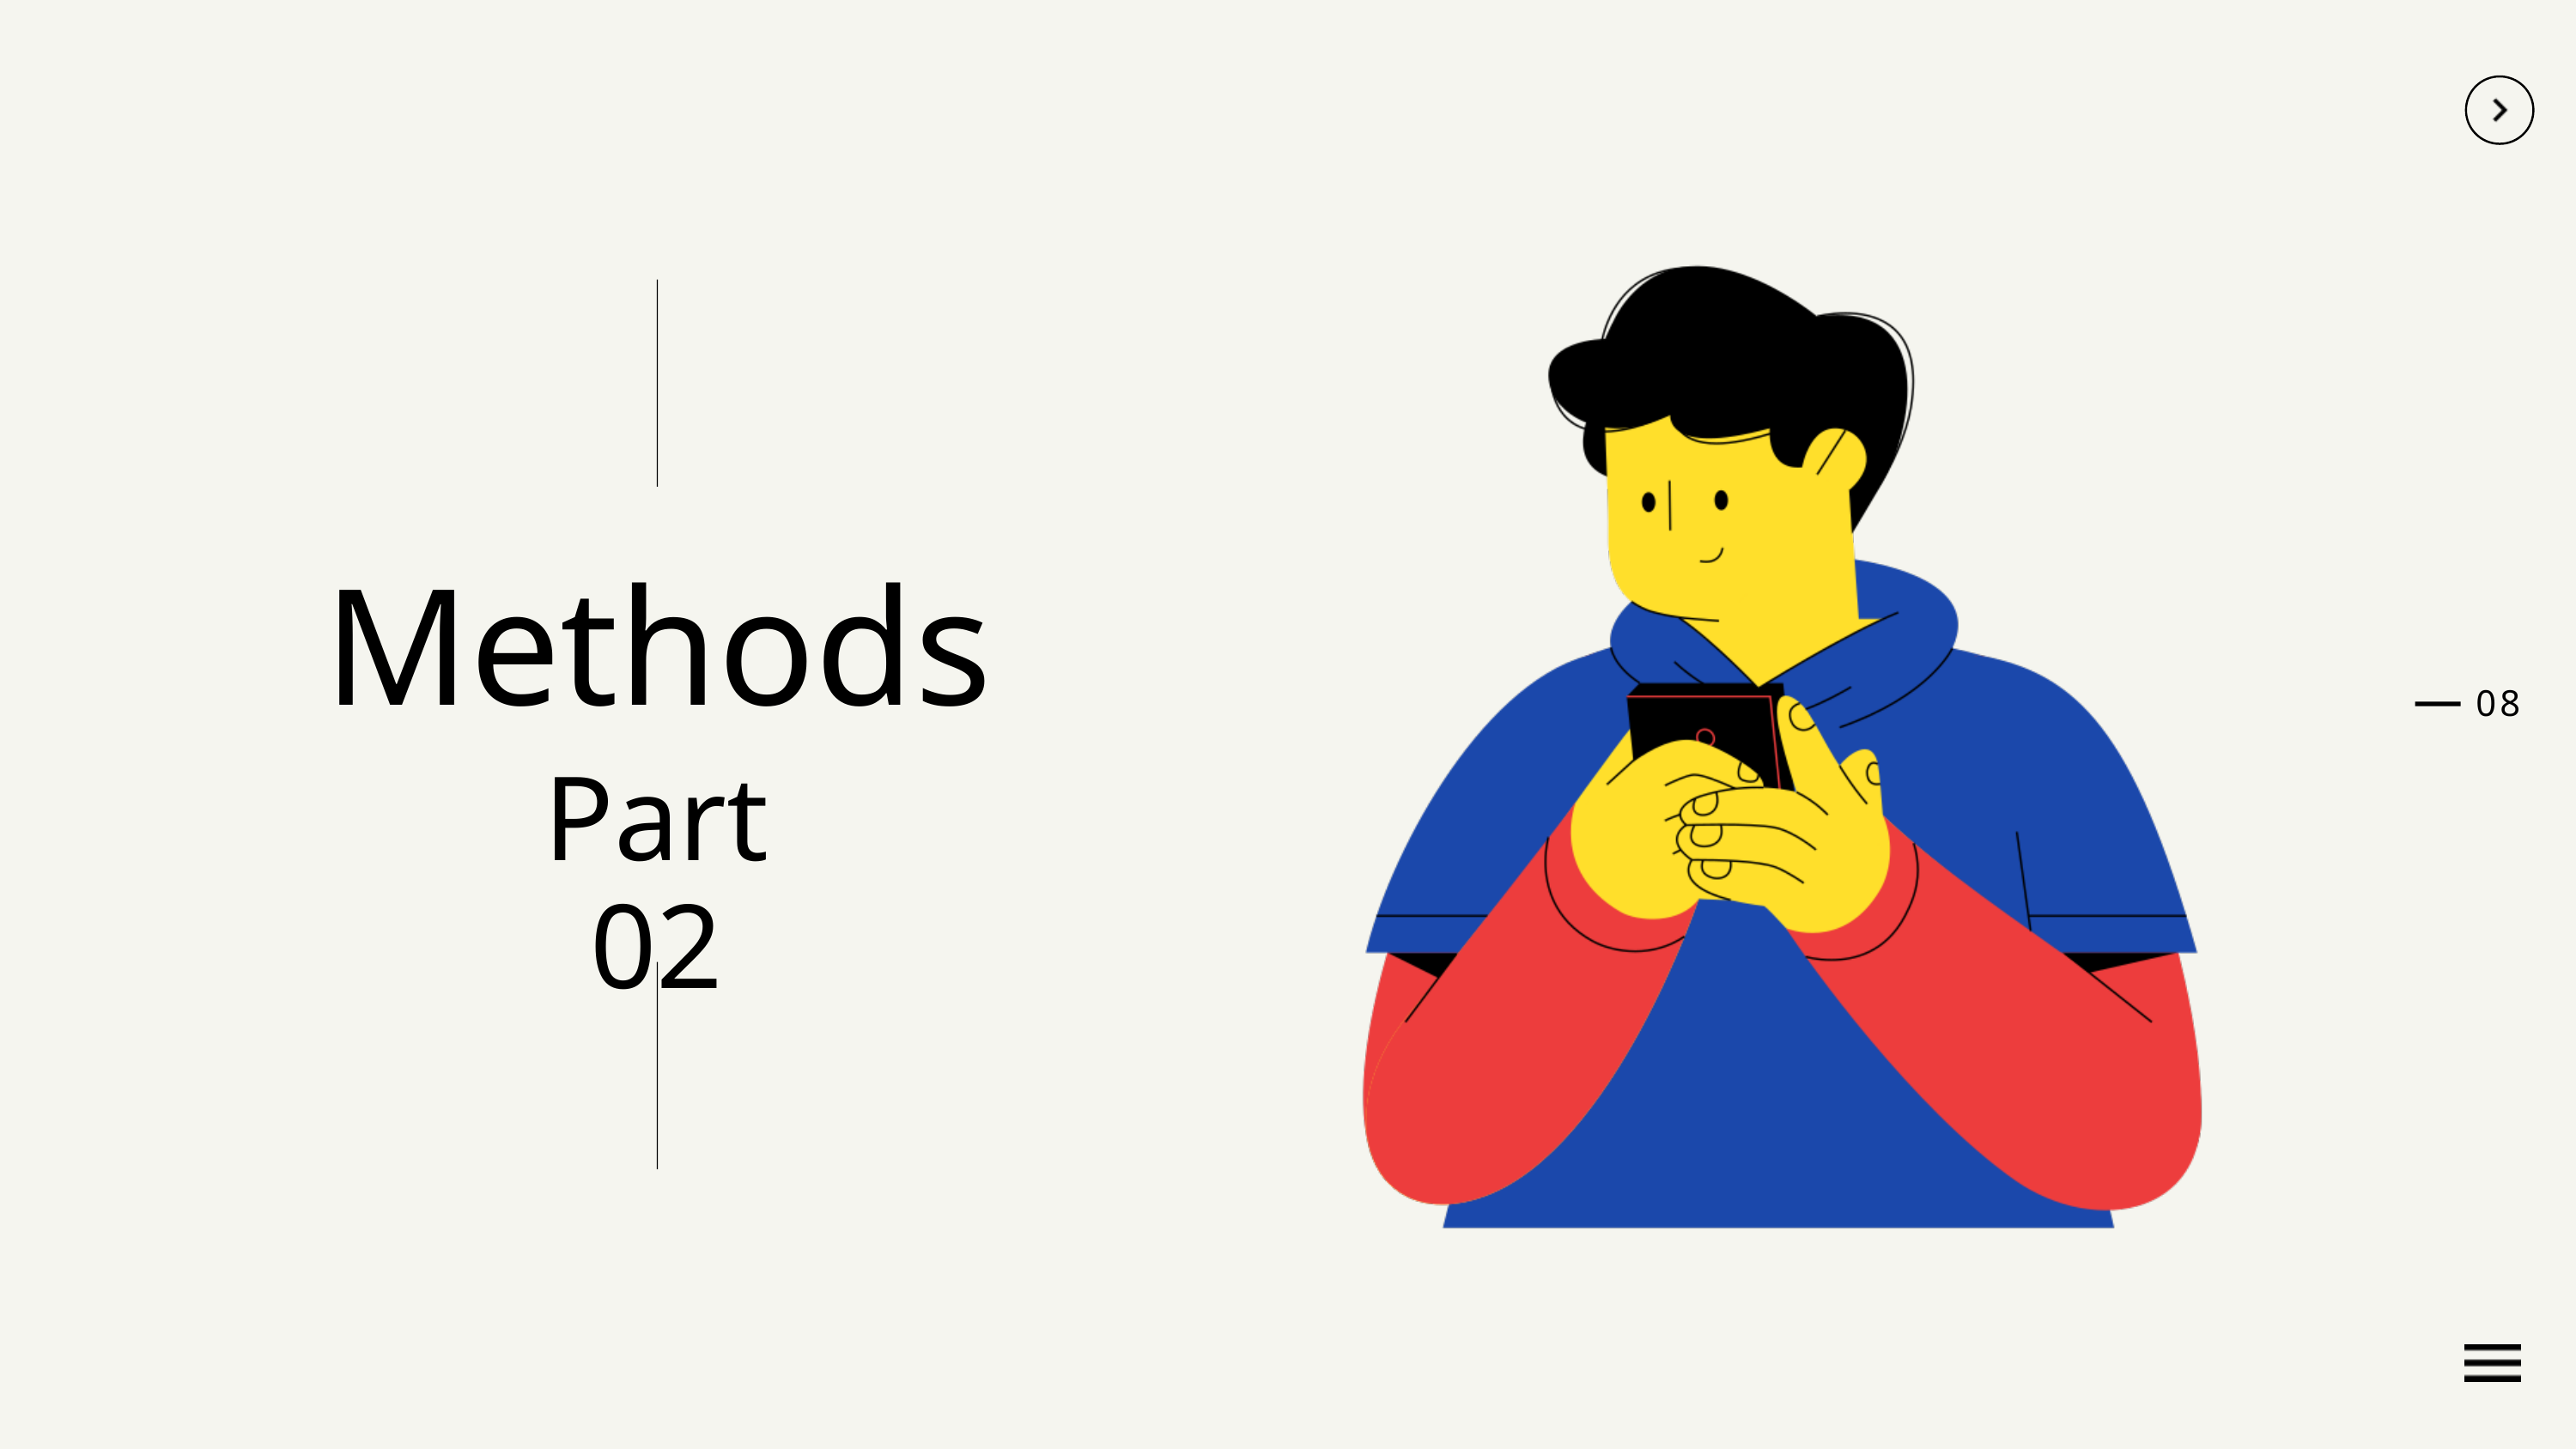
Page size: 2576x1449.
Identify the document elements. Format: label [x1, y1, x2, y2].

picture [1324, 210, 2218, 1239]
picture [2464, 1344, 2521, 1383]
text_box [230, 279, 1086, 1170]
text_box [2464, 75, 2535, 145]
text_box [2415, 682, 2521, 724]
